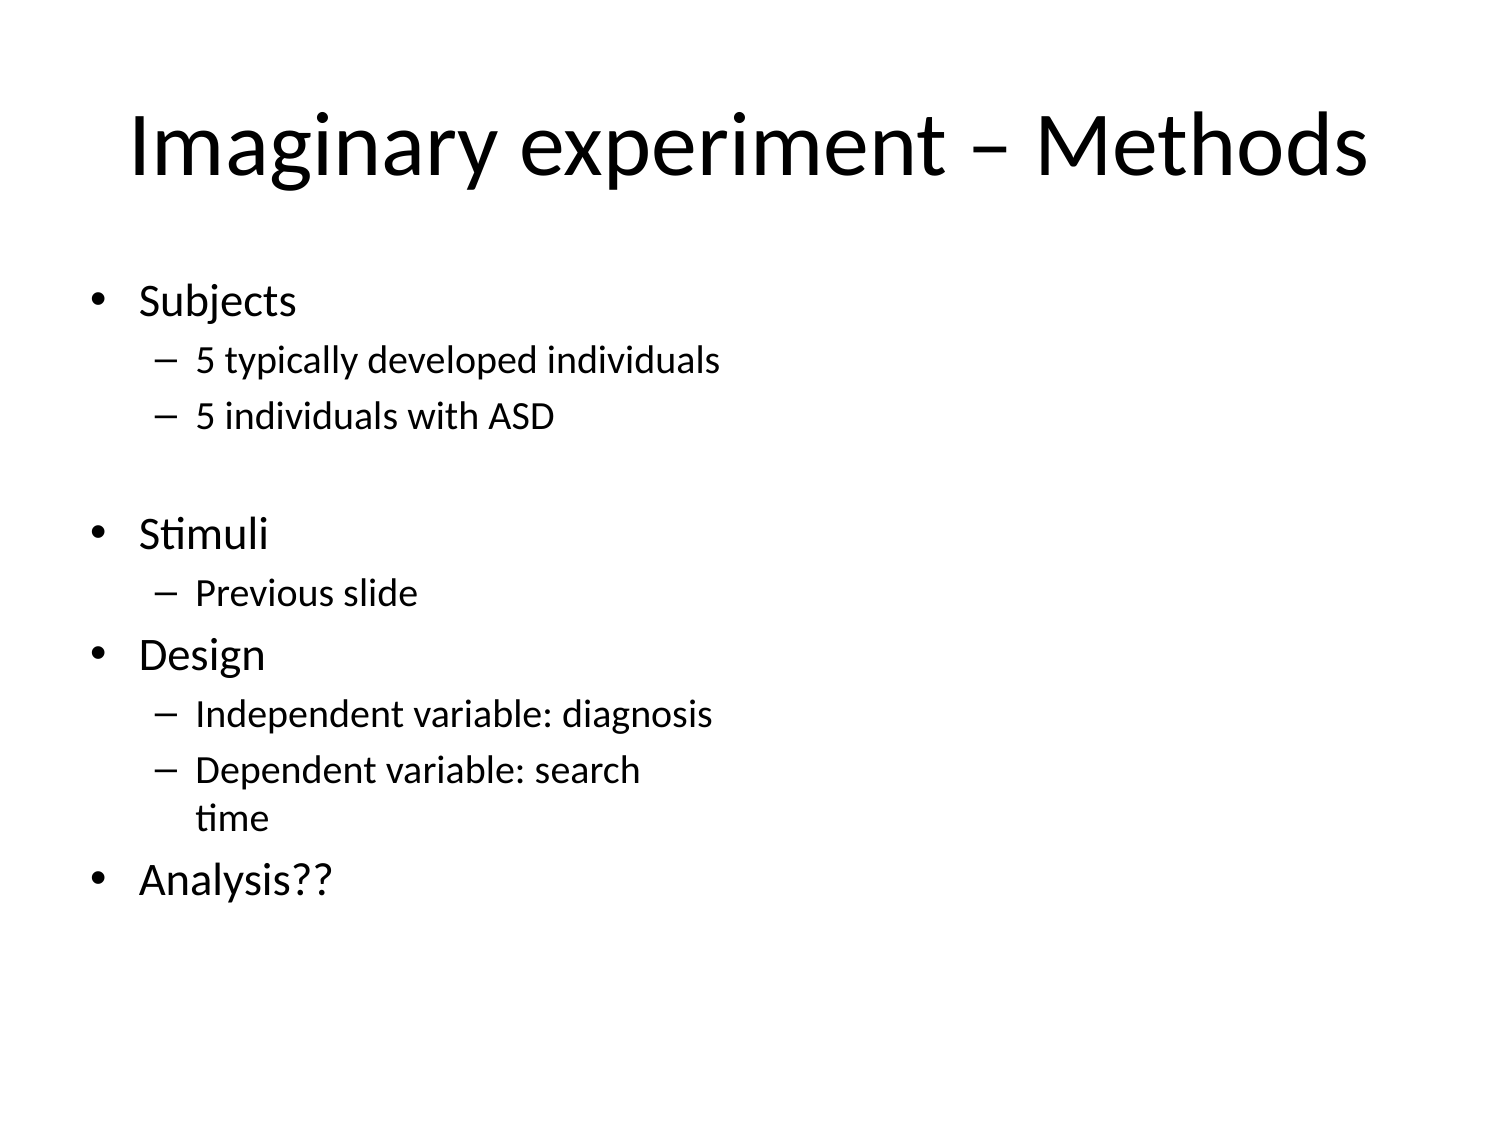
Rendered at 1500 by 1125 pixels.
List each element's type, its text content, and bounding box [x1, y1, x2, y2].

list Subjects 5 typically developed individuals 5 individuals with ASD 5 individuals with ADHD Stimuli Previous slide Design Independent variable: diagnosis Dependent variable: search time Analysis?? [75, 262, 738, 1005]
title Imaginary experiment – Methods [75, 45, 1425, 233]
